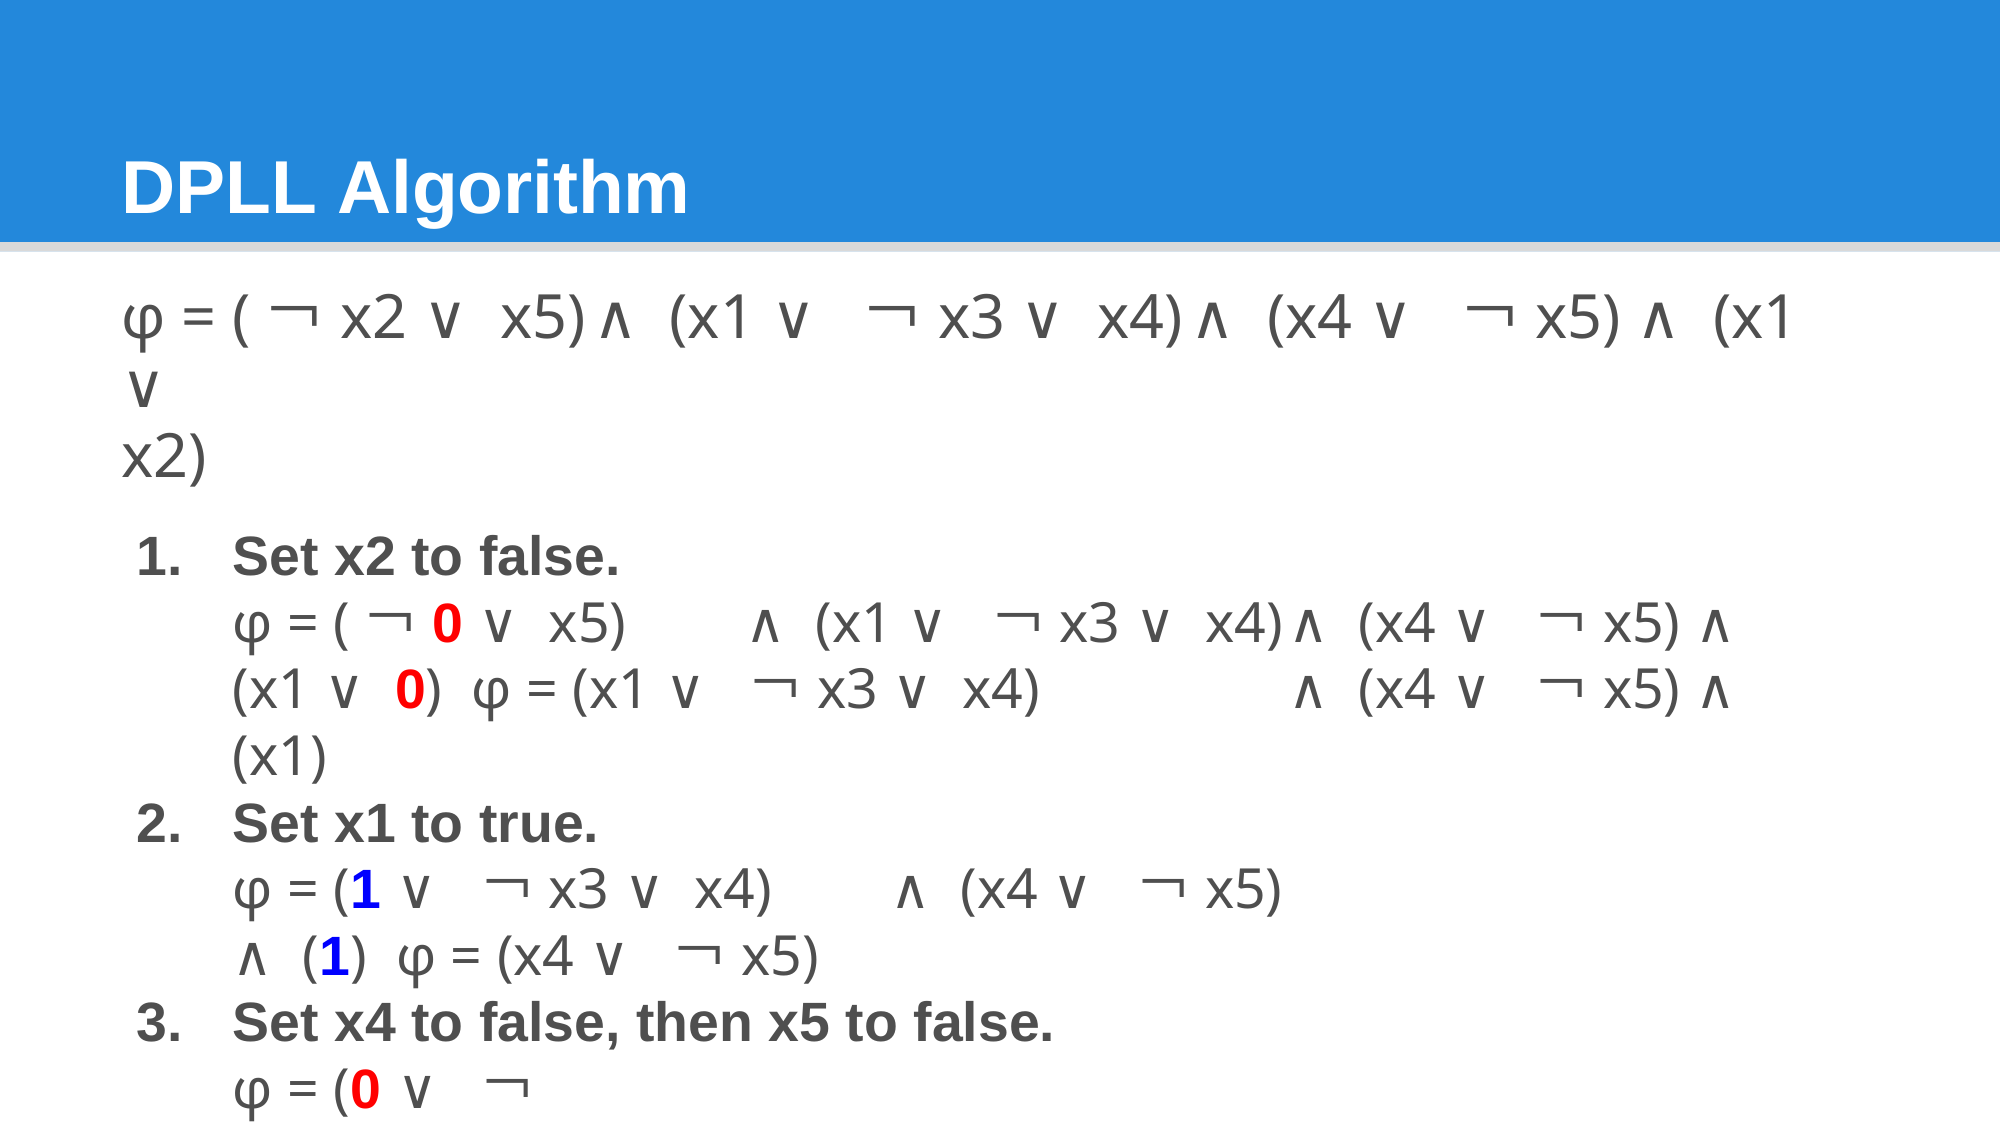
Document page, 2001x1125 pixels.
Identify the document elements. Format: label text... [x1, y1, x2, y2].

title DPLL Algorithm [118, 135, 880, 277]
text_box φ = (￢x2 ∨ x5) ∧ (x1 ∨ ￢x3 ∨ x4) ∧ (x4 ∨ ￢x5) ∧ (x1 ∨ x2) Set x2 to false. φ = (￢0 ∨ x5) ∧ (x1 ∨ ￢x3 ∨ x4) ∧ (x4 ∨ ￢x5) ∧ (x1 ∨ 0) φ = (x1 ∨ ￢x3 ∨ x4) ∧ (x4 ∨ ￢x5) ∧ (x1) Set x1 to true. φ = (1 ∨ ￢x3 ∨ x4) ∧ (x4 ∨ ￢x5) ∧ (1) φ = (x4 ∨ ￢x5) Set x4 to false, then x5 to false. φ = (0 ∨ ￢x5) φ = (￢0) [118, 277, 1853, 1125]
